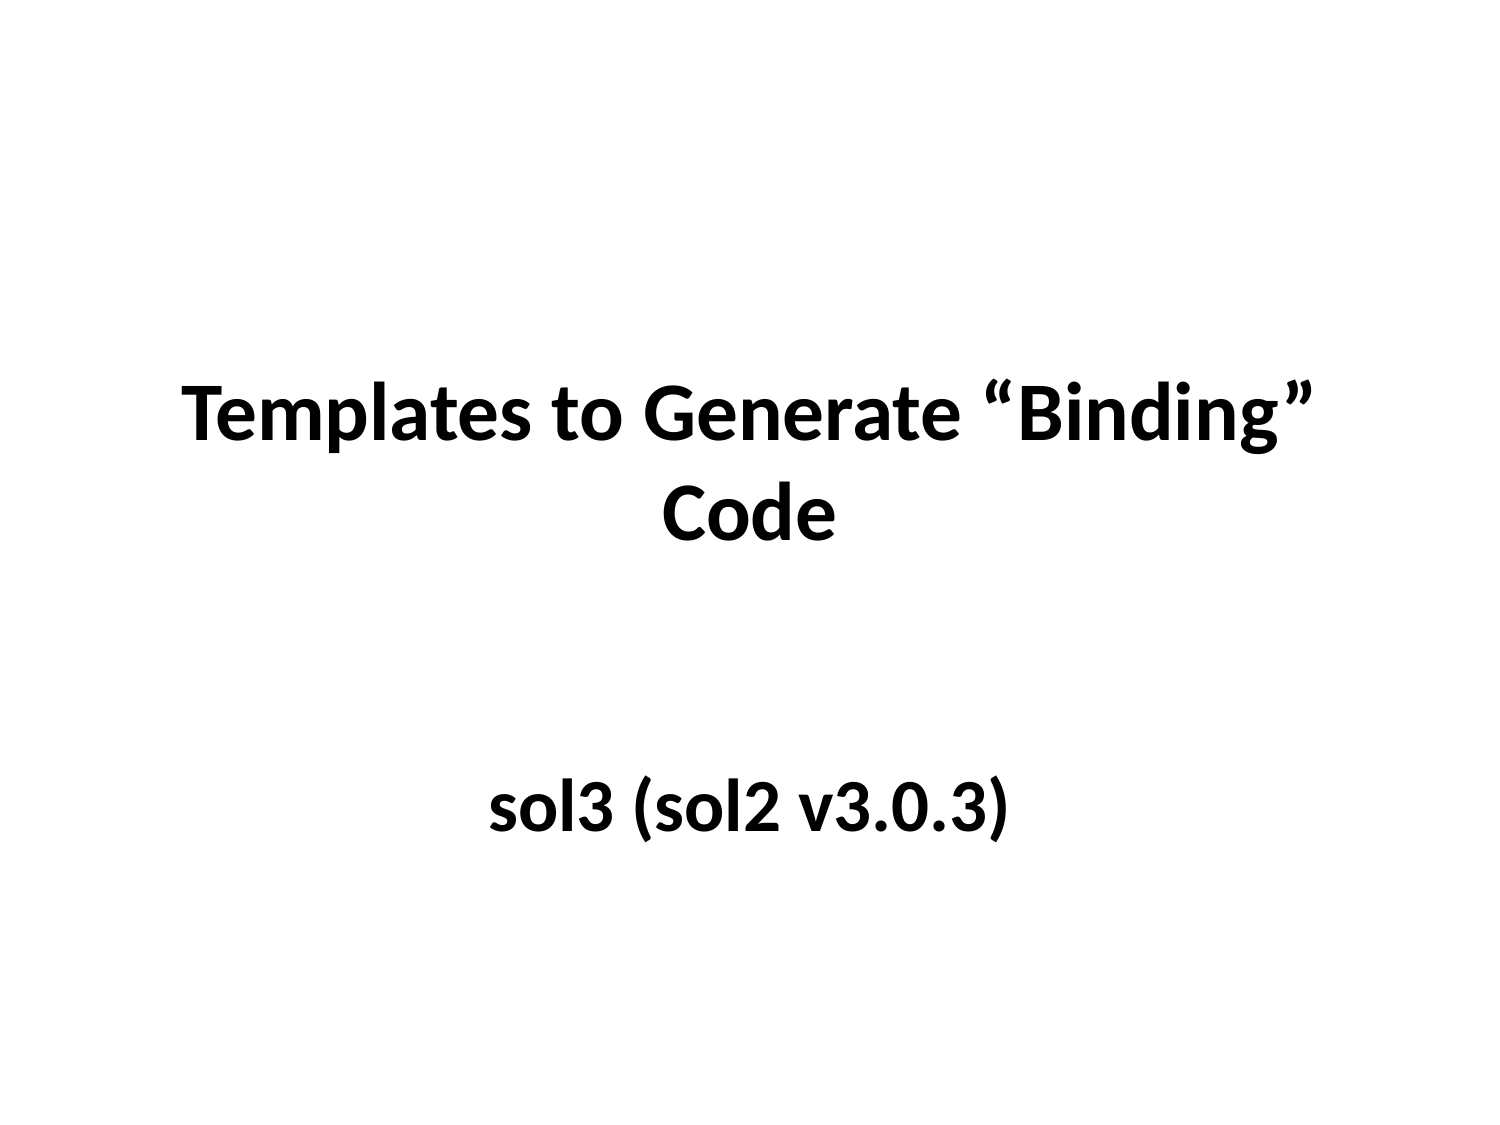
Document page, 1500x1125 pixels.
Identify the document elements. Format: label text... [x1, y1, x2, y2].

title Templates to Generate “Binding” Code sol3 (sol2 v3.0.3) [112, 349, 1388, 875]
